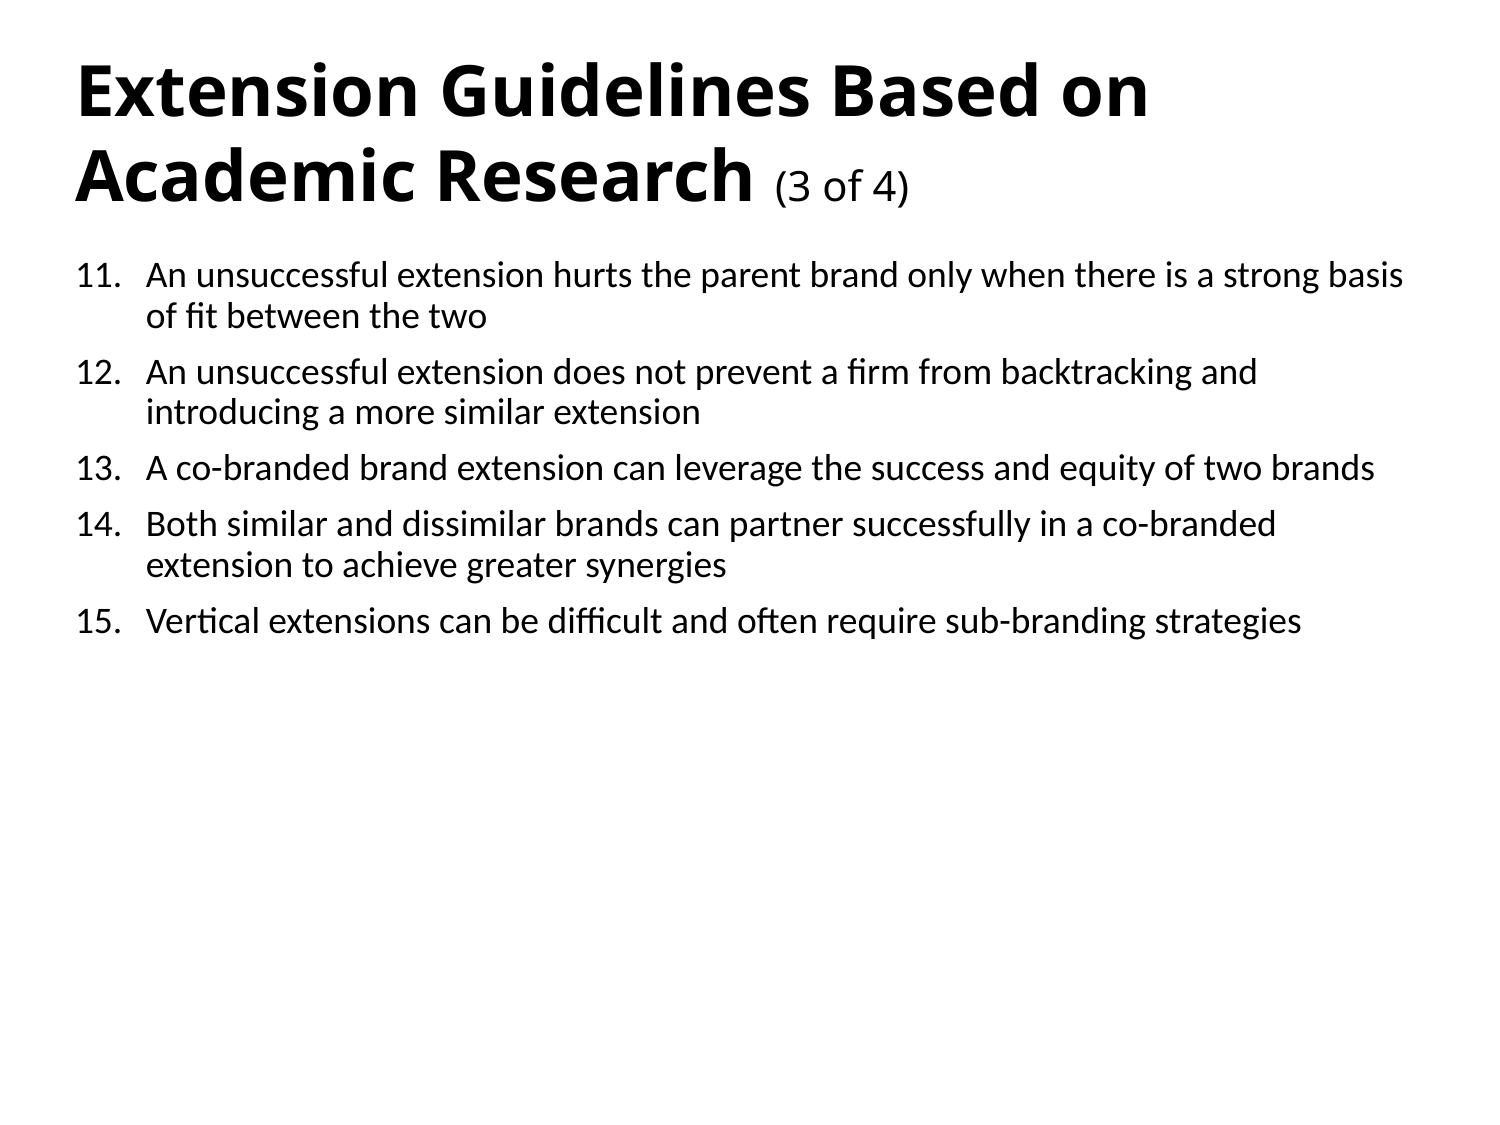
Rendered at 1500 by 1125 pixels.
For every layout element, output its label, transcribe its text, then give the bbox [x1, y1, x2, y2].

title Extension Guidelines Based on Academic Research (3 of 4) [75, 35, 1425, 216]
list An unsuccessful extension hurts the parent brand only when there is a strong basis of fit between the two An unsuccessful extension does not prevent a firm from backtracking and introducing a more similar extension A co-branded brand extension can leverage the success and equity of two brands Both similar and dissimilar brands can partner successfully in a co-branded extension to achieve greater synergies Vertical extensions can be difficult and often require sub-branding strategies [75, 255, 1425, 983]
